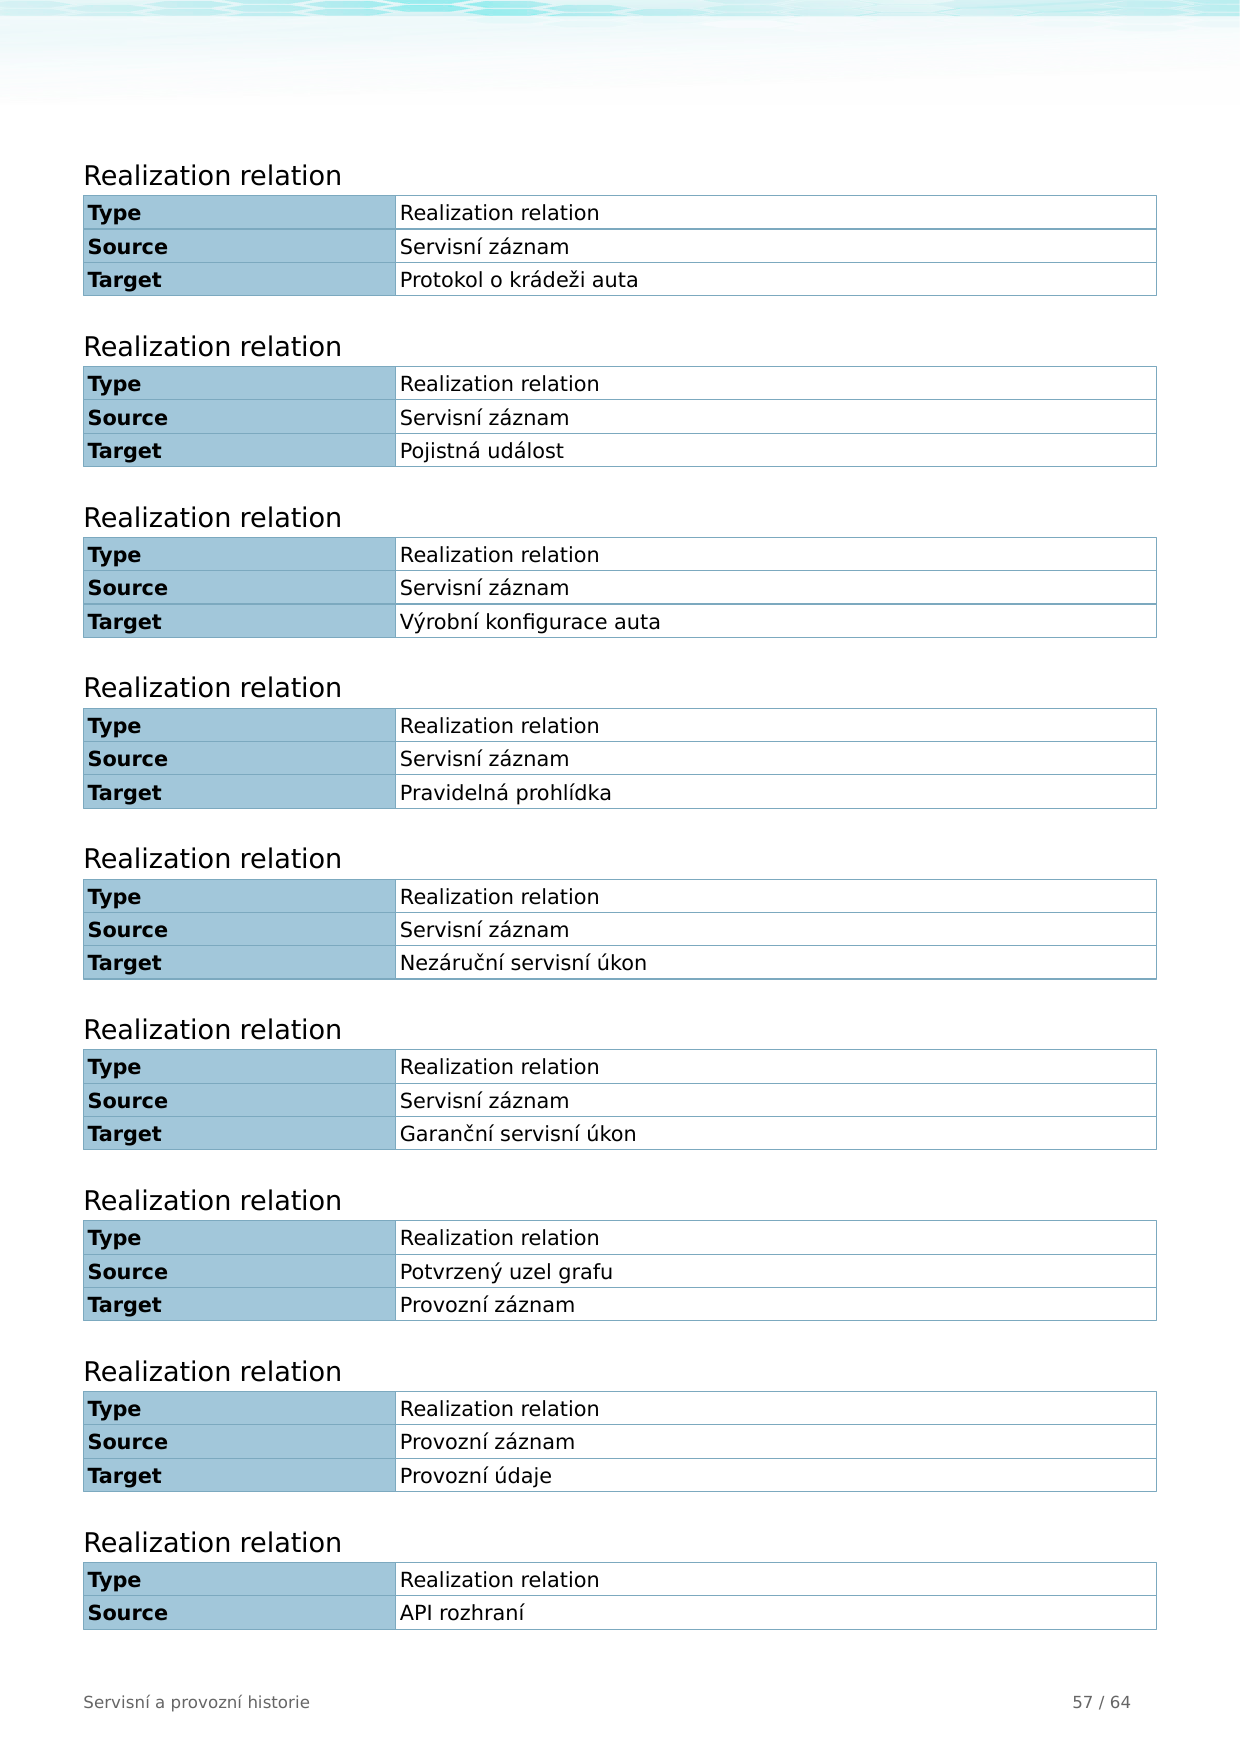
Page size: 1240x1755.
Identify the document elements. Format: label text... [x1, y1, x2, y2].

text_box Realization relation [83, 1012, 1157, 1046]
text_box Realization relation [395, 537, 1157, 570]
text_box Provozní záznam [396, 1287, 1157, 1321]
text_box Realization relation [395, 1220, 1157, 1254]
text_box Servisní záznam [396, 570, 1157, 604]
text_box Realization relation [83, 158, 1157, 192]
text_box Source [83, 912, 396, 945]
text_box Servisní záznam [396, 229, 1157, 262]
text_box Type [83, 1220, 395, 1254]
text_box Realization relation [83, 329, 1157, 363]
text_box Type [83, 1391, 395, 1424]
text_box Source [83, 1254, 396, 1287]
text_box Pravidelná prohlídka [396, 774, 1157, 809]
text_box Source [83, 1083, 396, 1116]
text_box Type [83, 366, 395, 399]
text_box Realization relation [395, 195, 1157, 229]
picture [0, 0, 1240, 105]
text_box Servisní záznam [396, 741, 1157, 774]
text_box Target [83, 774, 396, 809]
text_box Source [83, 570, 396, 604]
text_box Realization relation [83, 1354, 1157, 1388]
text_box Nezáruční servisní úkon [396, 945, 1157, 980]
text_box Servisní a provozní historie [83, 1649, 924, 1755]
text_box Realization relation [395, 708, 1157, 741]
text_box Realization relation [395, 1049, 1157, 1083]
text_box Source [83, 1595, 396, 1630]
text_box Realization relation [395, 879, 1157, 912]
text_box Realization relation [83, 670, 1157, 704]
text_box Výrobní konfigurace auta [396, 604, 1157, 638]
text_box Source [83, 1424, 396, 1458]
text_box Protokol o krádeži auta [396, 262, 1157, 296]
text_box / 64 [1093, 1649, 1157, 1755]
text_box Type [83, 1562, 395, 1595]
text_box Type [83, 195, 395, 229]
text_box API rozhraní [396, 1595, 1157, 1630]
text_box Garanční servisní úkon [396, 1116, 1157, 1150]
text_box Type [83, 1049, 395, 1083]
text_box Servisní záznam [396, 399, 1157, 433]
text_box Source [83, 229, 396, 262]
text_box Realization relation [83, 1183, 1157, 1217]
text_box Realization relation [83, 1524, 1157, 1559]
text_box Type [83, 537, 395, 570]
text_box Provozní záznam [396, 1424, 1157, 1458]
text_box Type [83, 708, 395, 741]
text_box Servisní záznam [396, 1083, 1157, 1116]
text_box Target [83, 433, 396, 467]
text_box Realization relation [83, 841, 1157, 875]
text_box Target [83, 945, 396, 980]
text_box Target [83, 1287, 396, 1321]
text_box Source [83, 741, 396, 774]
text_box Provozní údaje [396, 1458, 1157, 1492]
text_box Realization relation [395, 1562, 1157, 1595]
text_box 57 [924, 1649, 1093, 1755]
text_box Realization relation [395, 1391, 1157, 1424]
text_box Servisní záznam [396, 912, 1157, 945]
text_box Source [83, 399, 396, 433]
text_box Target [83, 1458, 396, 1492]
text_box Target [83, 604, 396, 638]
text_box Realization relation [395, 366, 1157, 399]
text_box Pojistná událost [396, 433, 1157, 467]
text_box Target [83, 1116, 396, 1150]
text_box Potvrzený uzel grafu [396, 1254, 1157, 1287]
text_box Target [83, 262, 396, 296]
text_box Type [83, 879, 395, 912]
text_box Realization relation [83, 499, 1157, 534]
